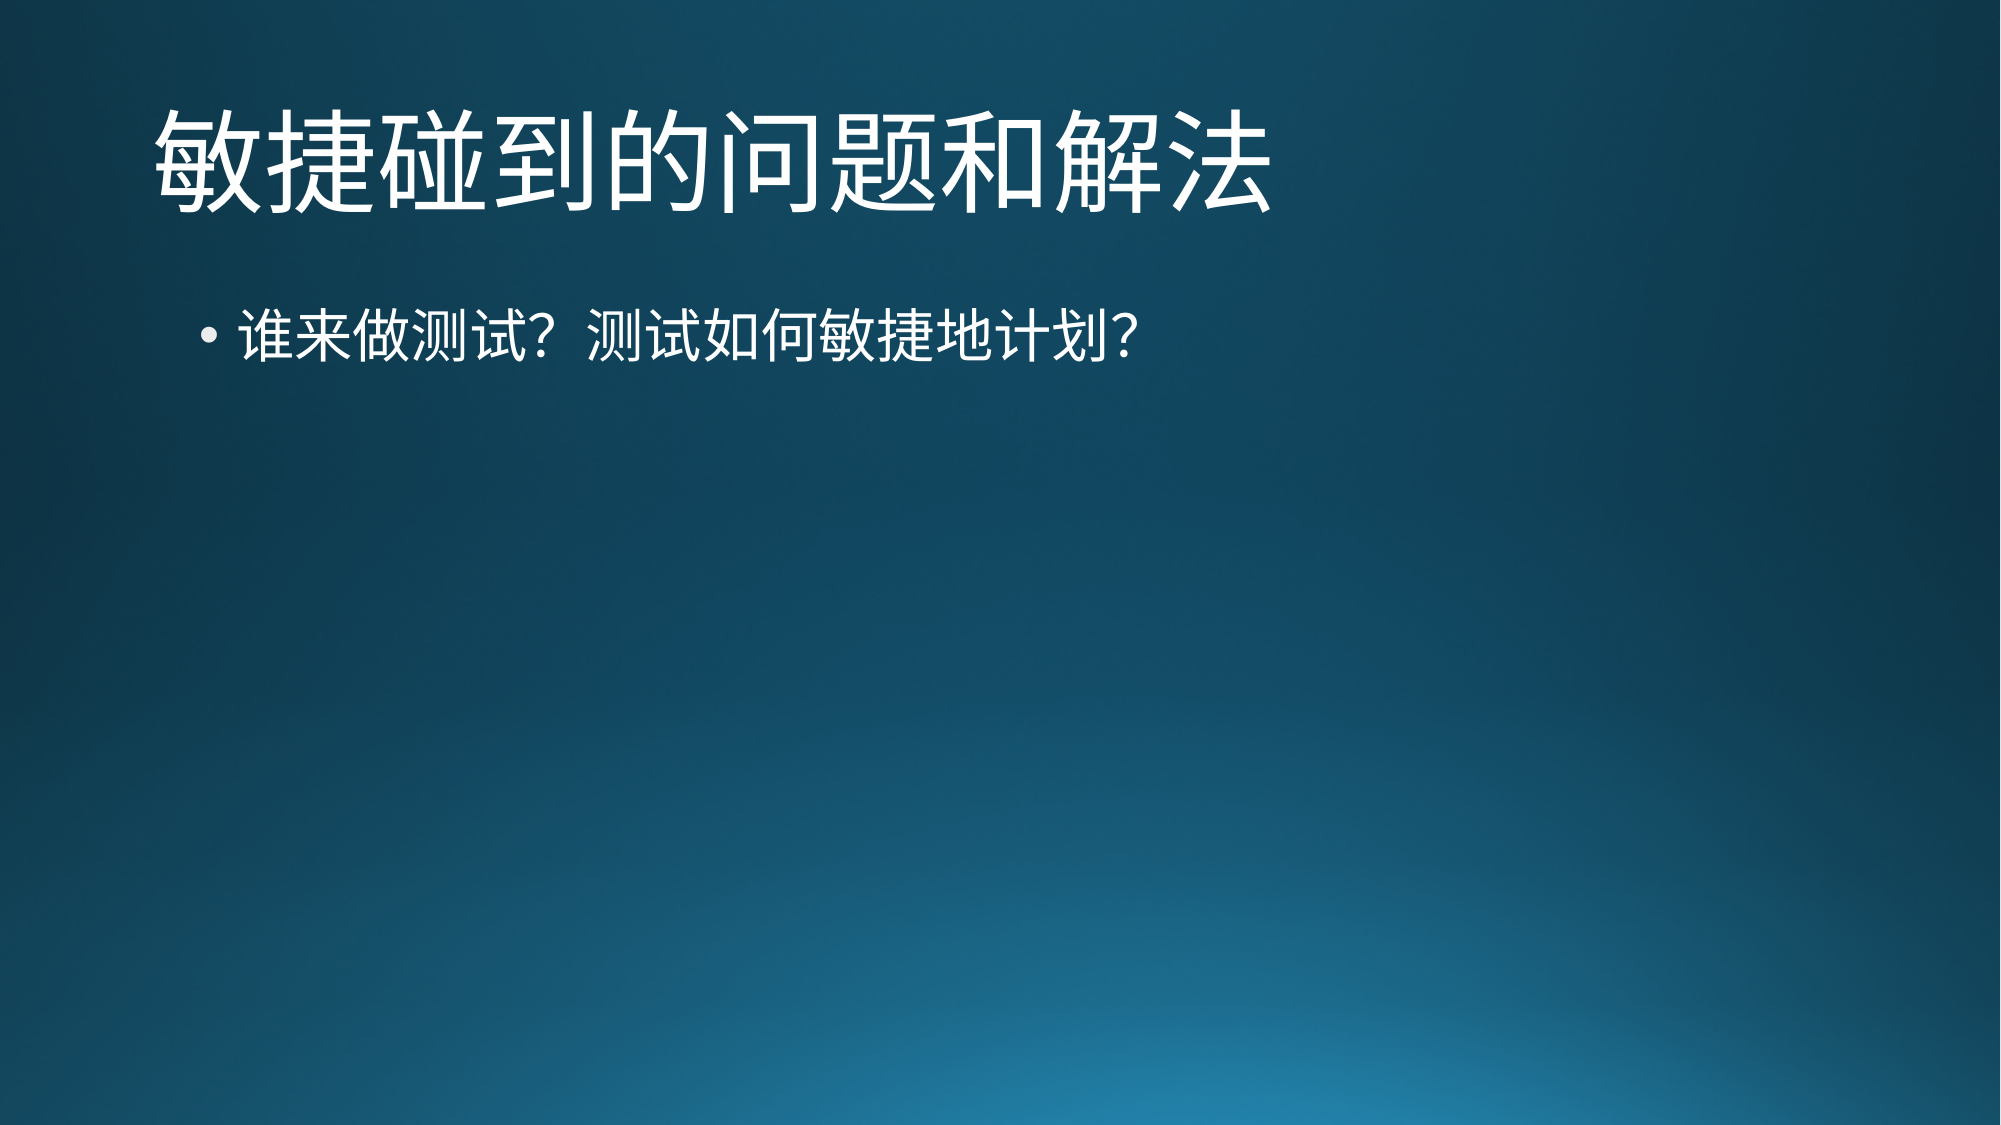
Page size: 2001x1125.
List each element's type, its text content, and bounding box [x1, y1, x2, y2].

title 敏捷碰到的问题和解法 [137, 59, 1863, 278]
list 谁来做测试？测试如何敏捷地计划？ [183, 299, 1863, 1014]
picture [0, 0, 2001, 1125]
